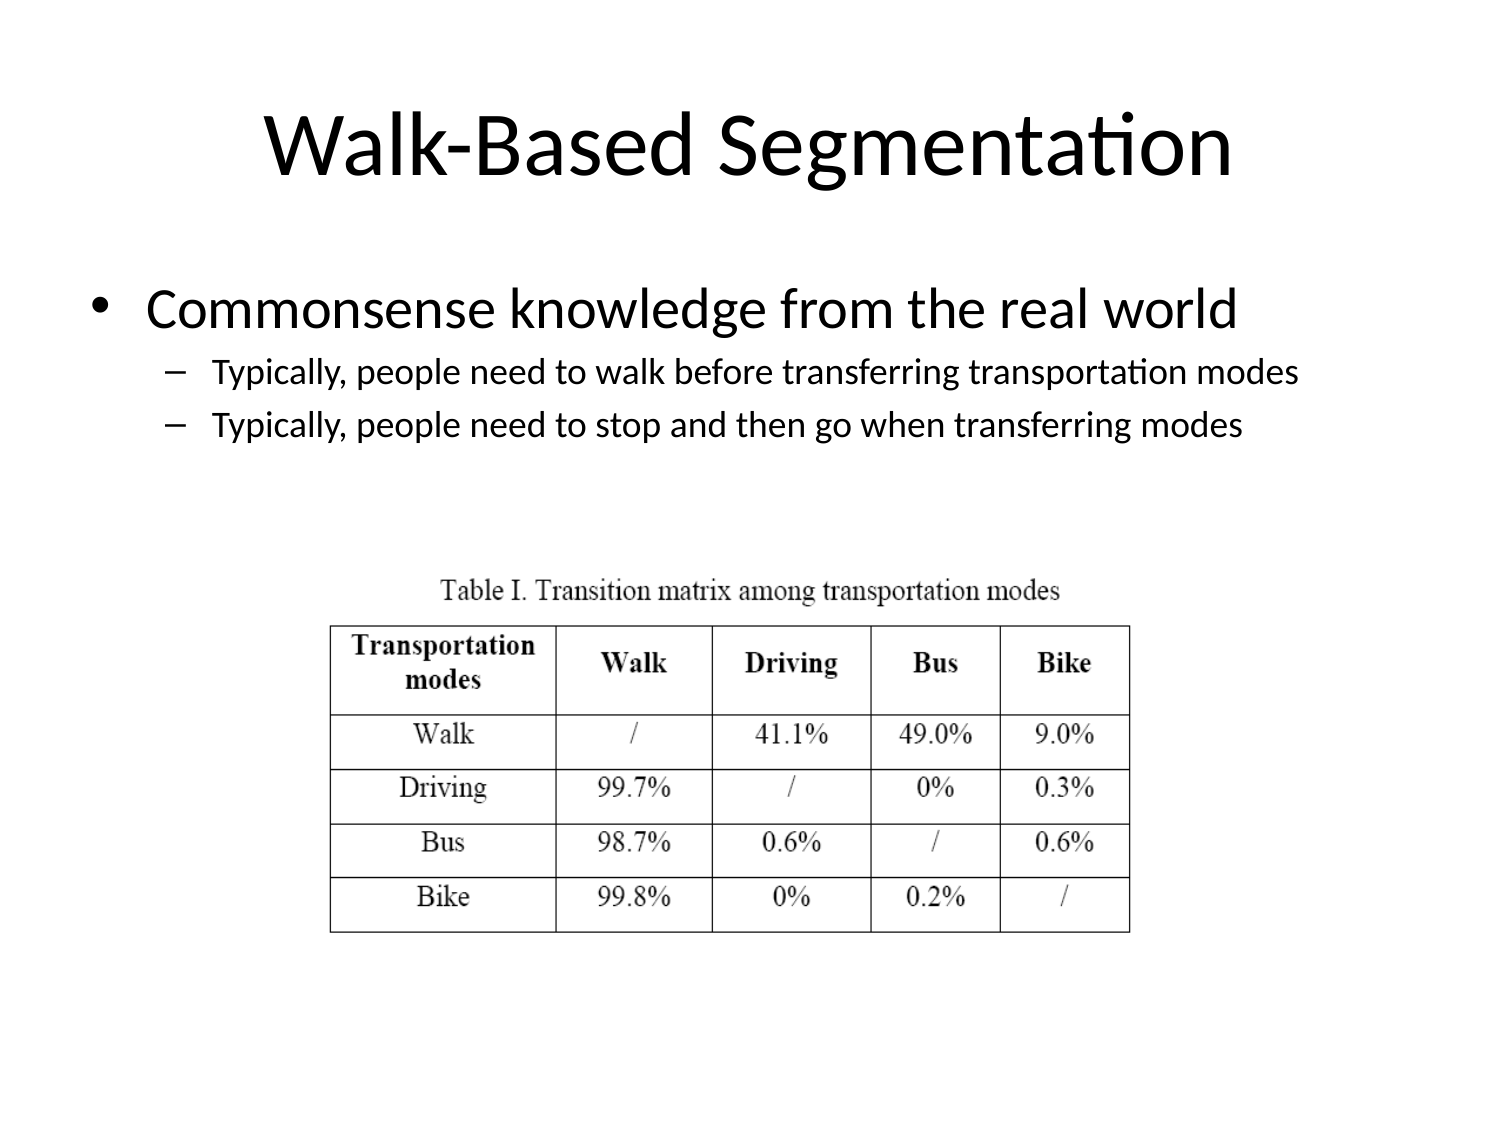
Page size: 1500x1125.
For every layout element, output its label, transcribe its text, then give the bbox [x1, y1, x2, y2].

list Commonsense knowledge from the real world Typically, people need to walk before transferring transportation modes Typically, people need to stop and then go when transferring modes [75, 262, 1425, 1005]
title Walk-Based Segmentation [75, 45, 1425, 233]
picture [324, 562, 1135, 938]
